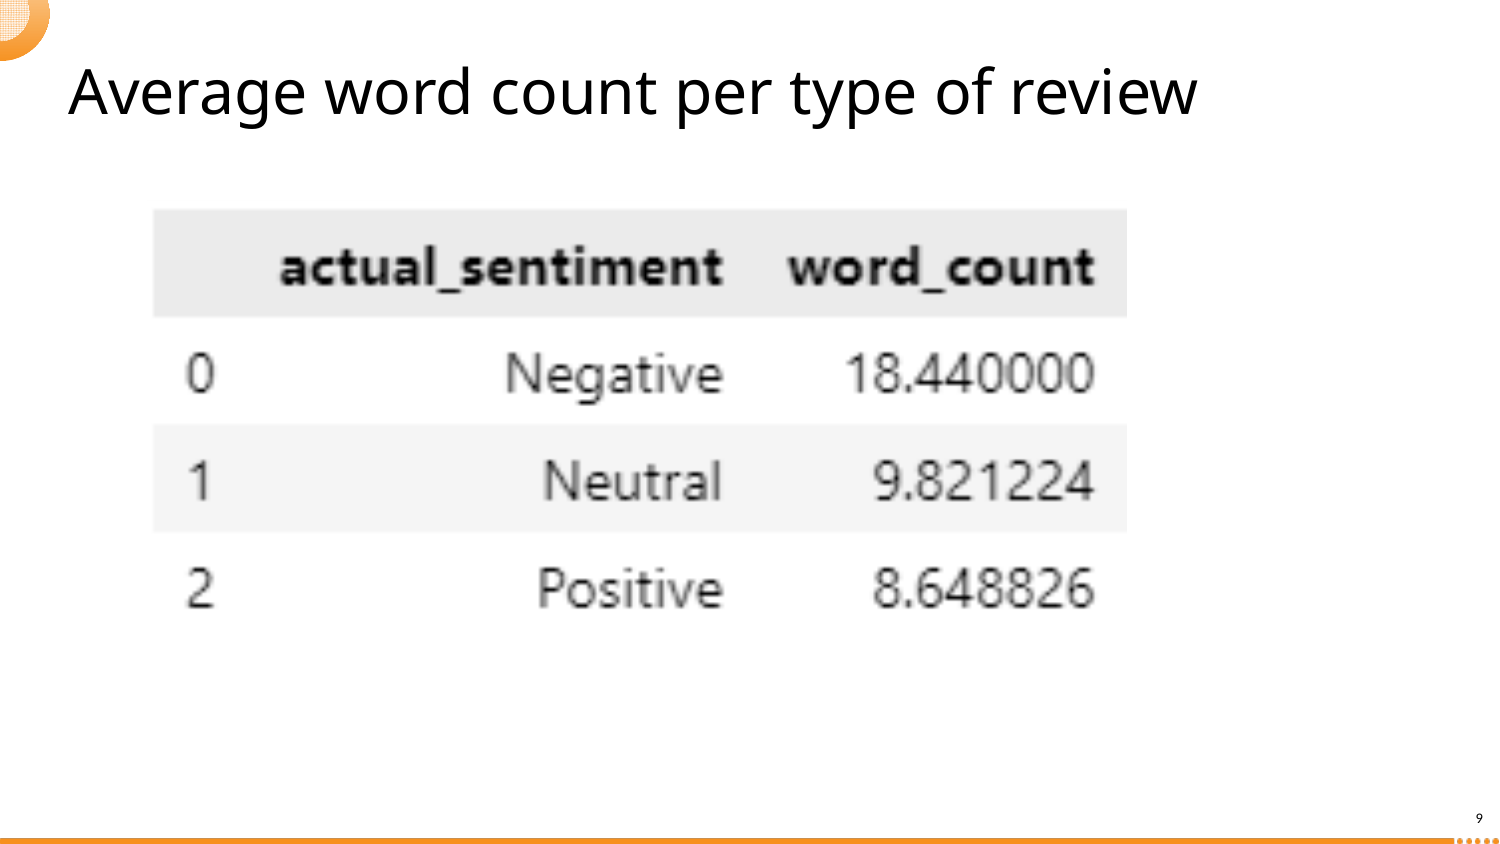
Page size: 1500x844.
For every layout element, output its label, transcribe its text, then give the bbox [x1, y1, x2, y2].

title Average word count per type of review [68, 61, 1432, 137]
picture [147, 198, 1127, 645]
picture [0, 837, 1500, 844]
